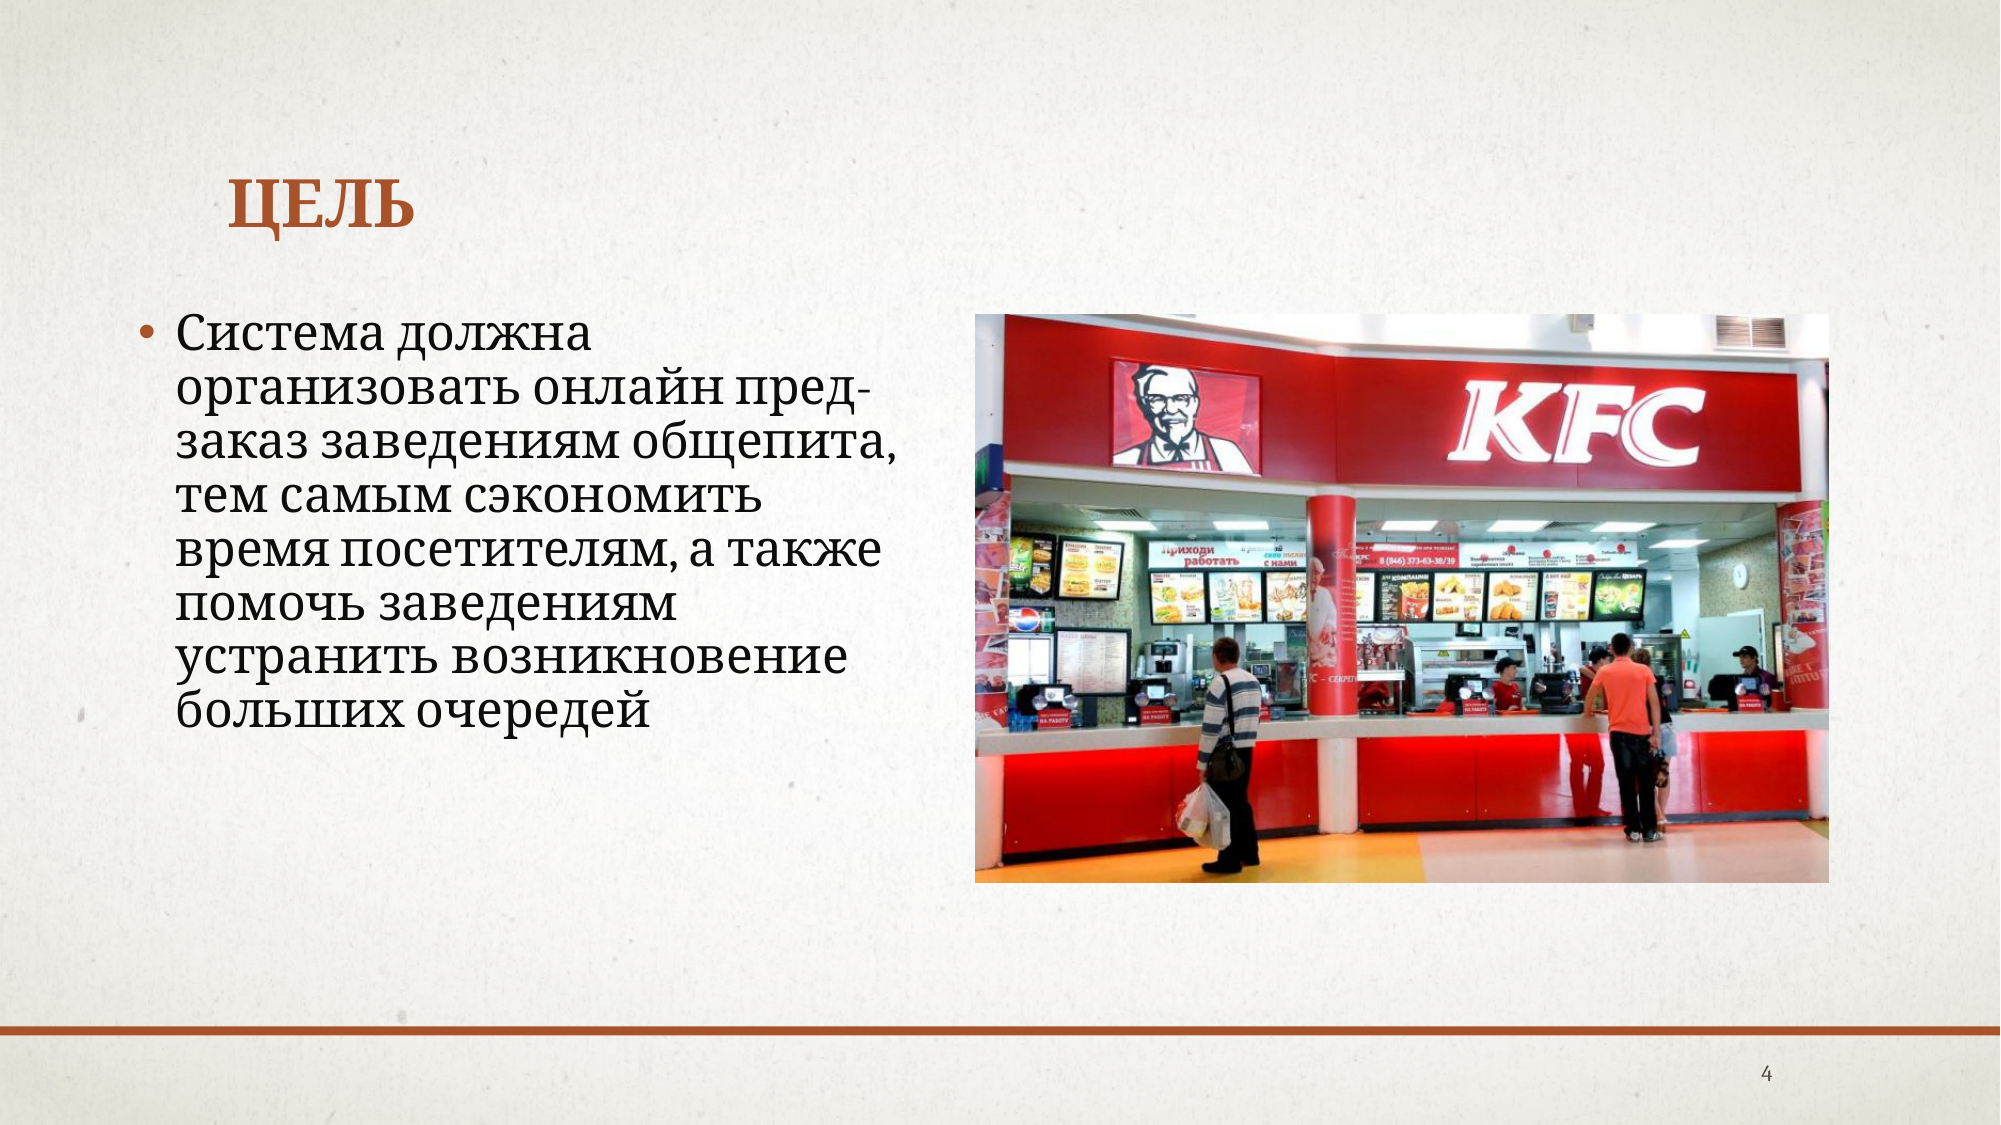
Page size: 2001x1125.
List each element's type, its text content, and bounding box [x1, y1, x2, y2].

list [975, 314, 1829, 883]
list Система должна организовать онлайн пред-заказ заведениям общепита, тем самым сэкономить время посетителям, а также помочь заведениям устранить возникновение больших очередей [115, 299, 933, 975]
title Цель [212, 62, 1788, 250]
picture [0, 0, 2001, 1125]
slide_number 4 [1672, 1053, 1788, 1093]
